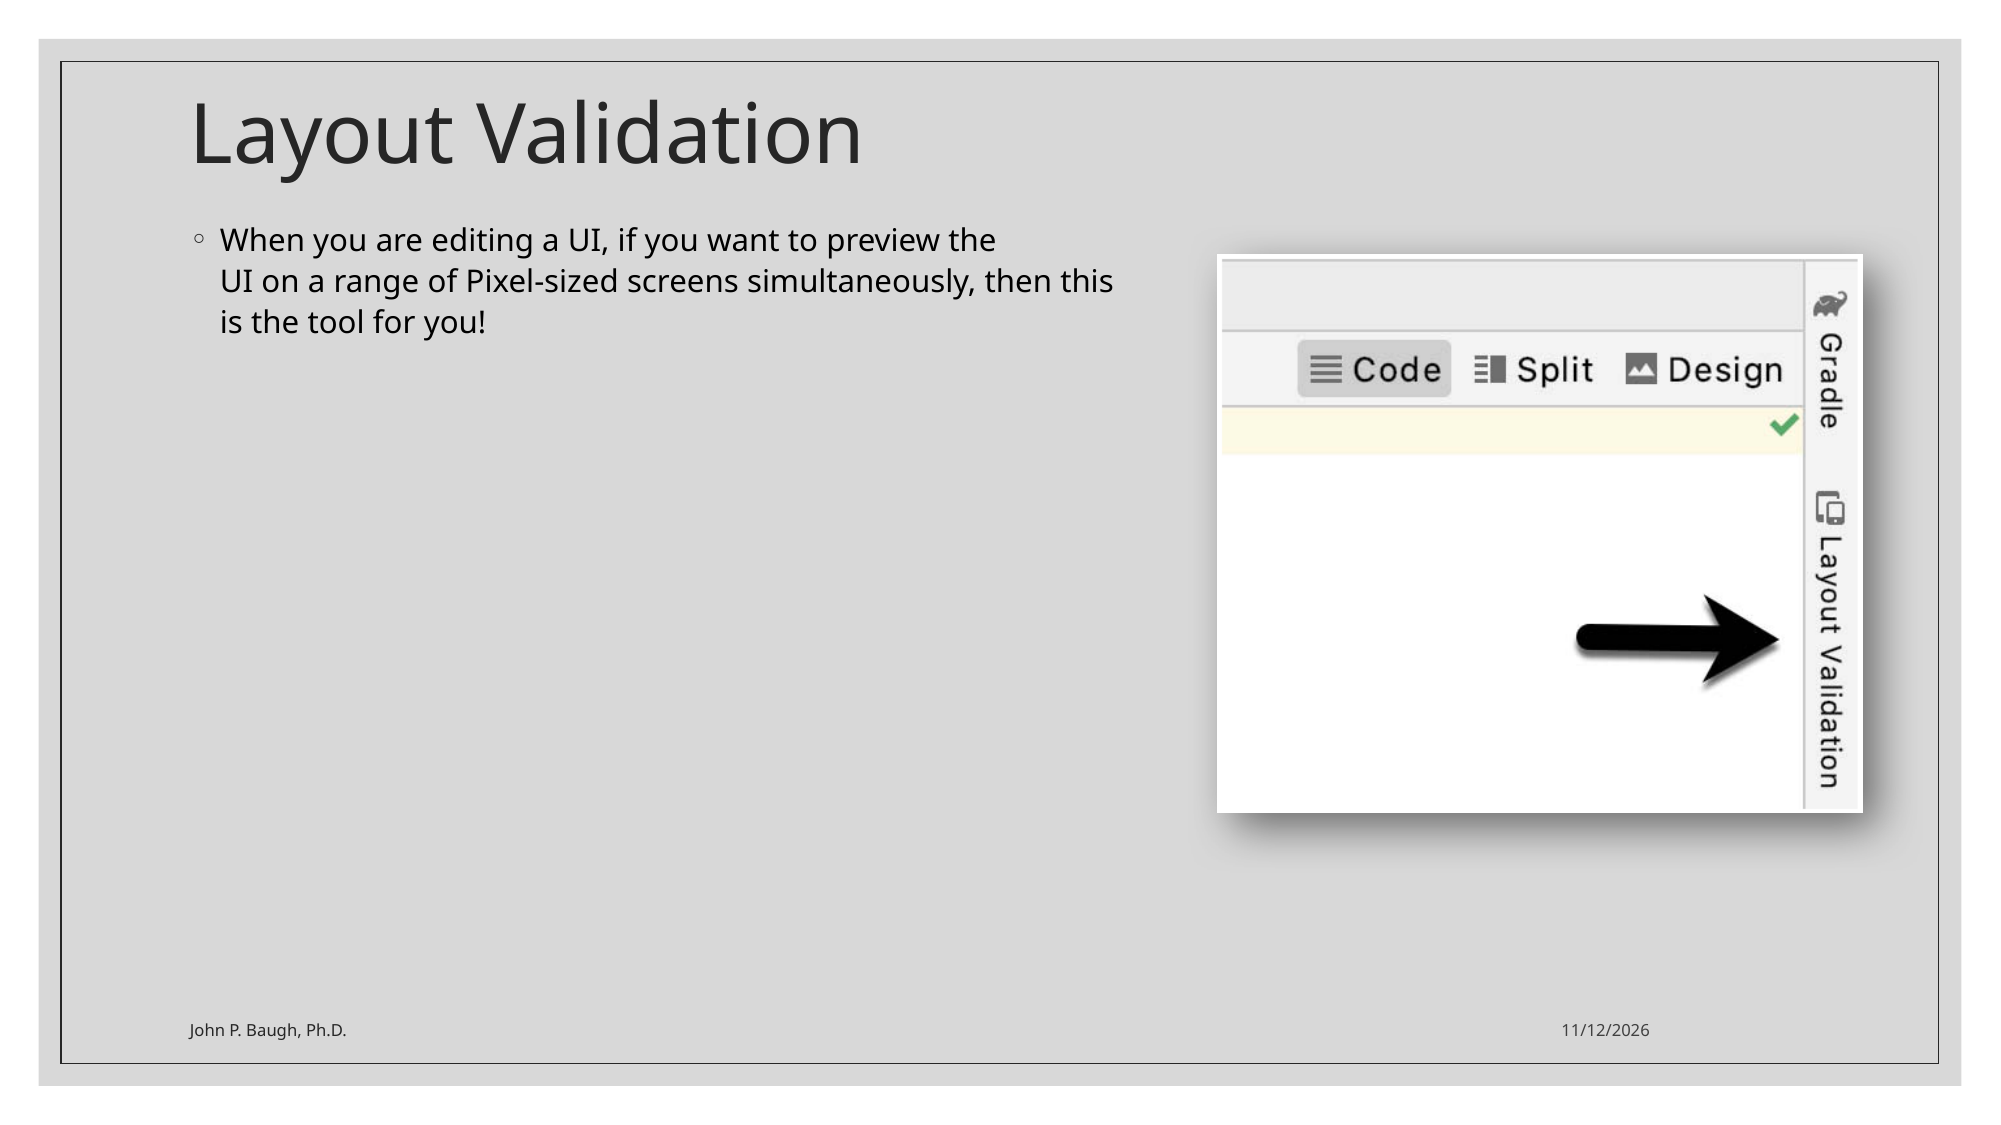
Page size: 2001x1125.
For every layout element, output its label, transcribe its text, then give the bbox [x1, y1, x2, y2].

footer John P. Baugh, Ph.D. [174, 990, 1130, 1050]
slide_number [1190, 990, 1665, 1050]
list When you are editing a UI, if you want to preview the UI on a range of Pixel-sized screens simultaneously, then this is the tool for you! [174, 208, 1825, 977]
title Layout Validation [174, 75, 1825, 198]
picture [1217, 254, 1863, 813]
